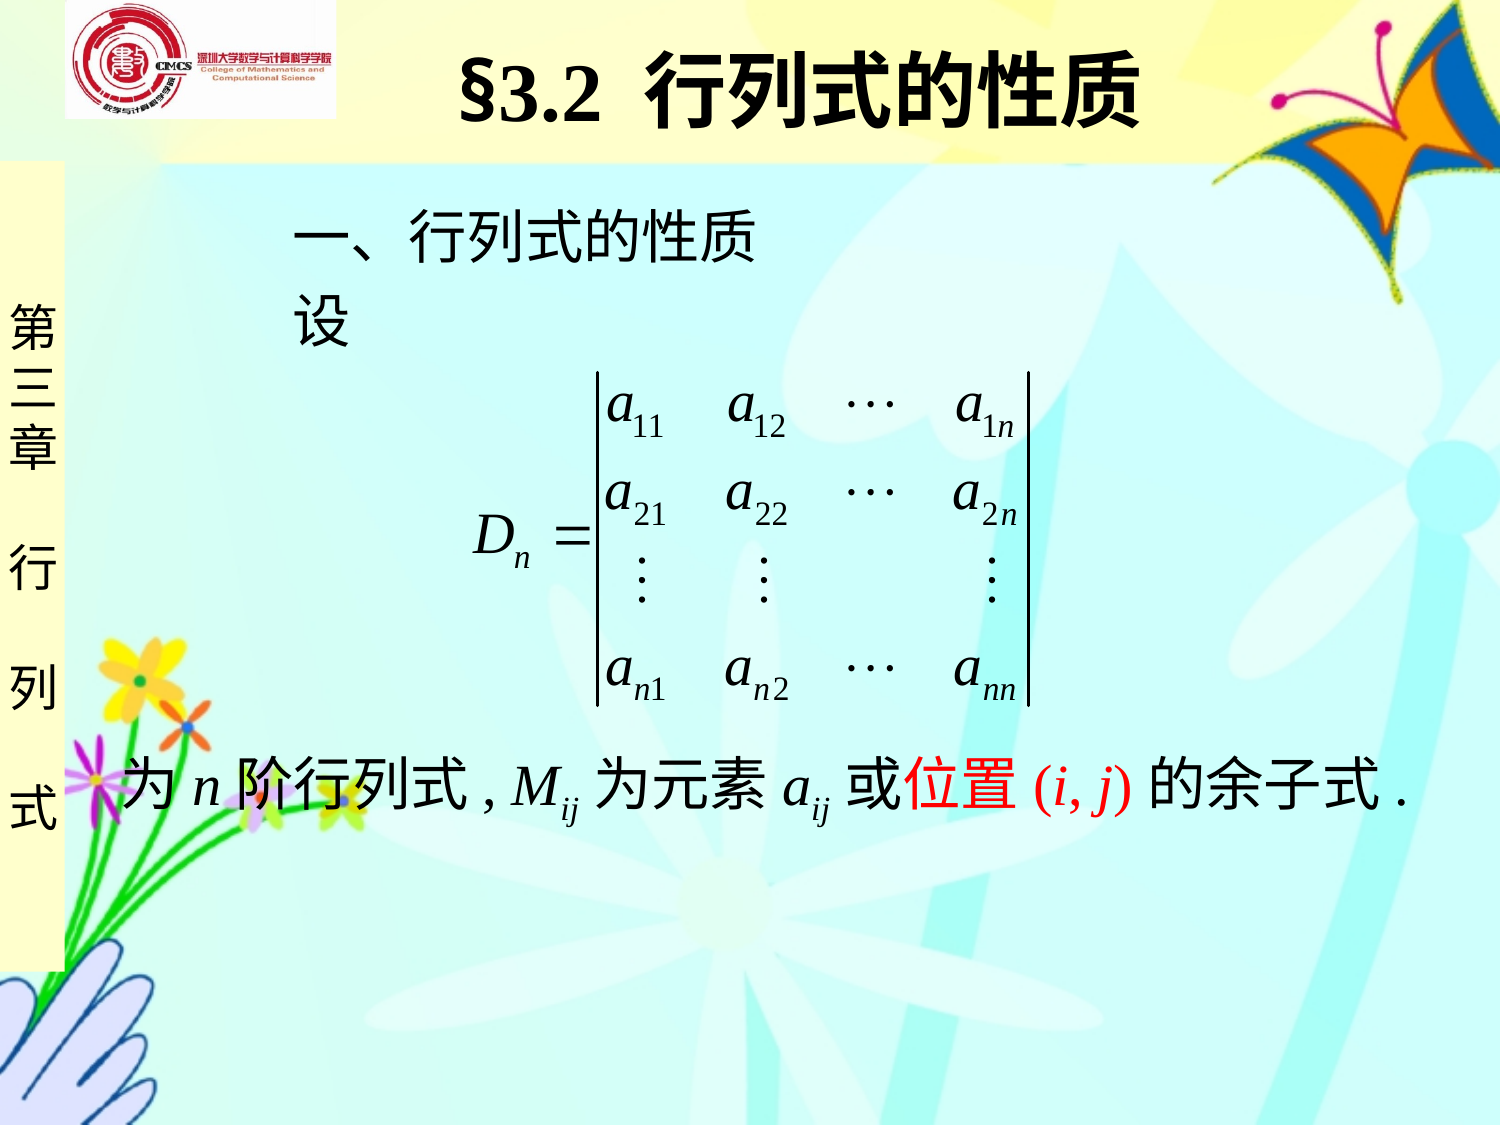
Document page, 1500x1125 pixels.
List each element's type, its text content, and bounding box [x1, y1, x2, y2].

picture [0, 0, 1500, 1125]
title §3.2 行列式的性质 [442, 0, 1182, 191]
text_box 为n阶行列式, Mij为元素aij或位置(i, j)的余子式. [105, 716, 1424, 835]
text_box 一、行列式的性质 设 [159, 178, 773, 362]
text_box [464, 359, 1042, 717]
